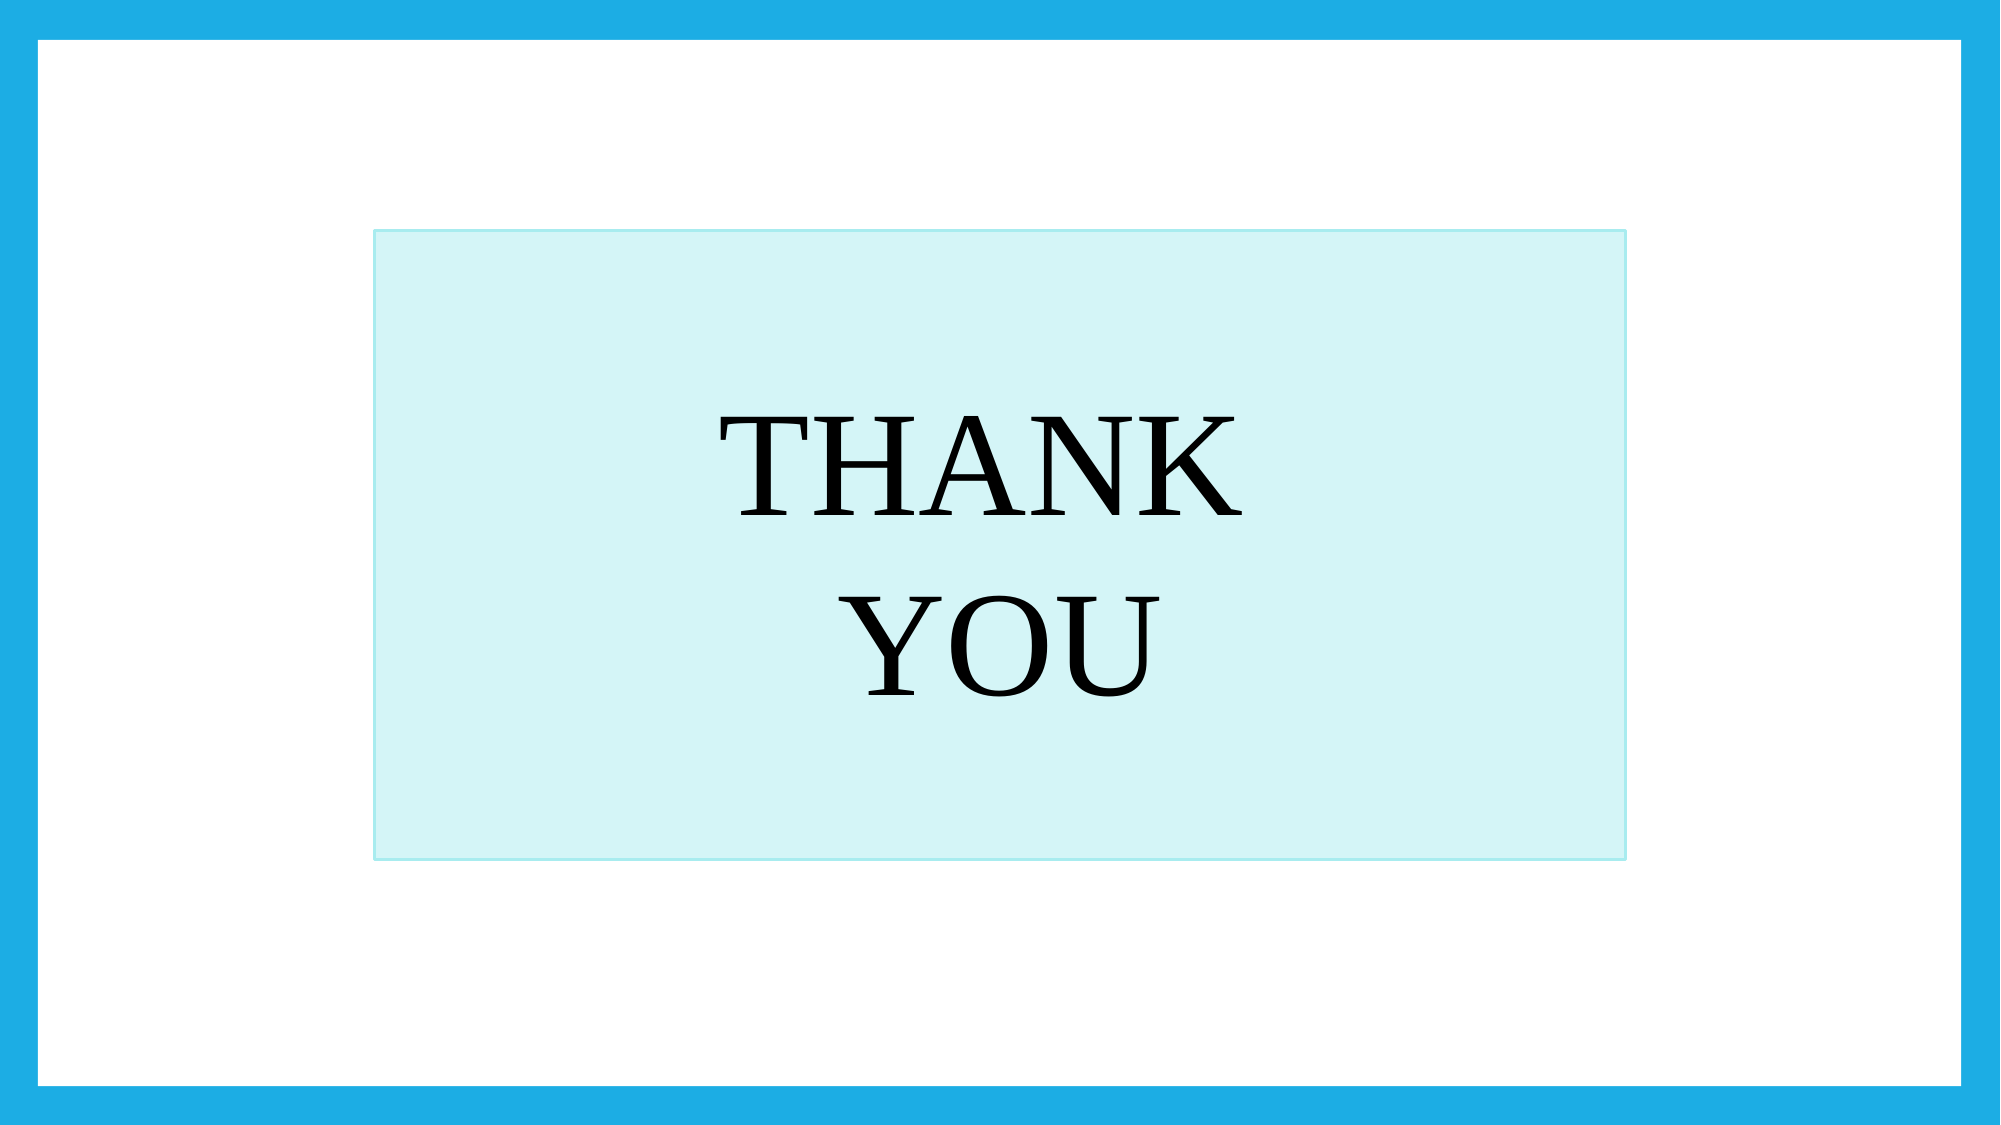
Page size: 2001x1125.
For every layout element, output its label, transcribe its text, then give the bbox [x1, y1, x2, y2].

text_box THANK YOU [373, 229, 1627, 861]
